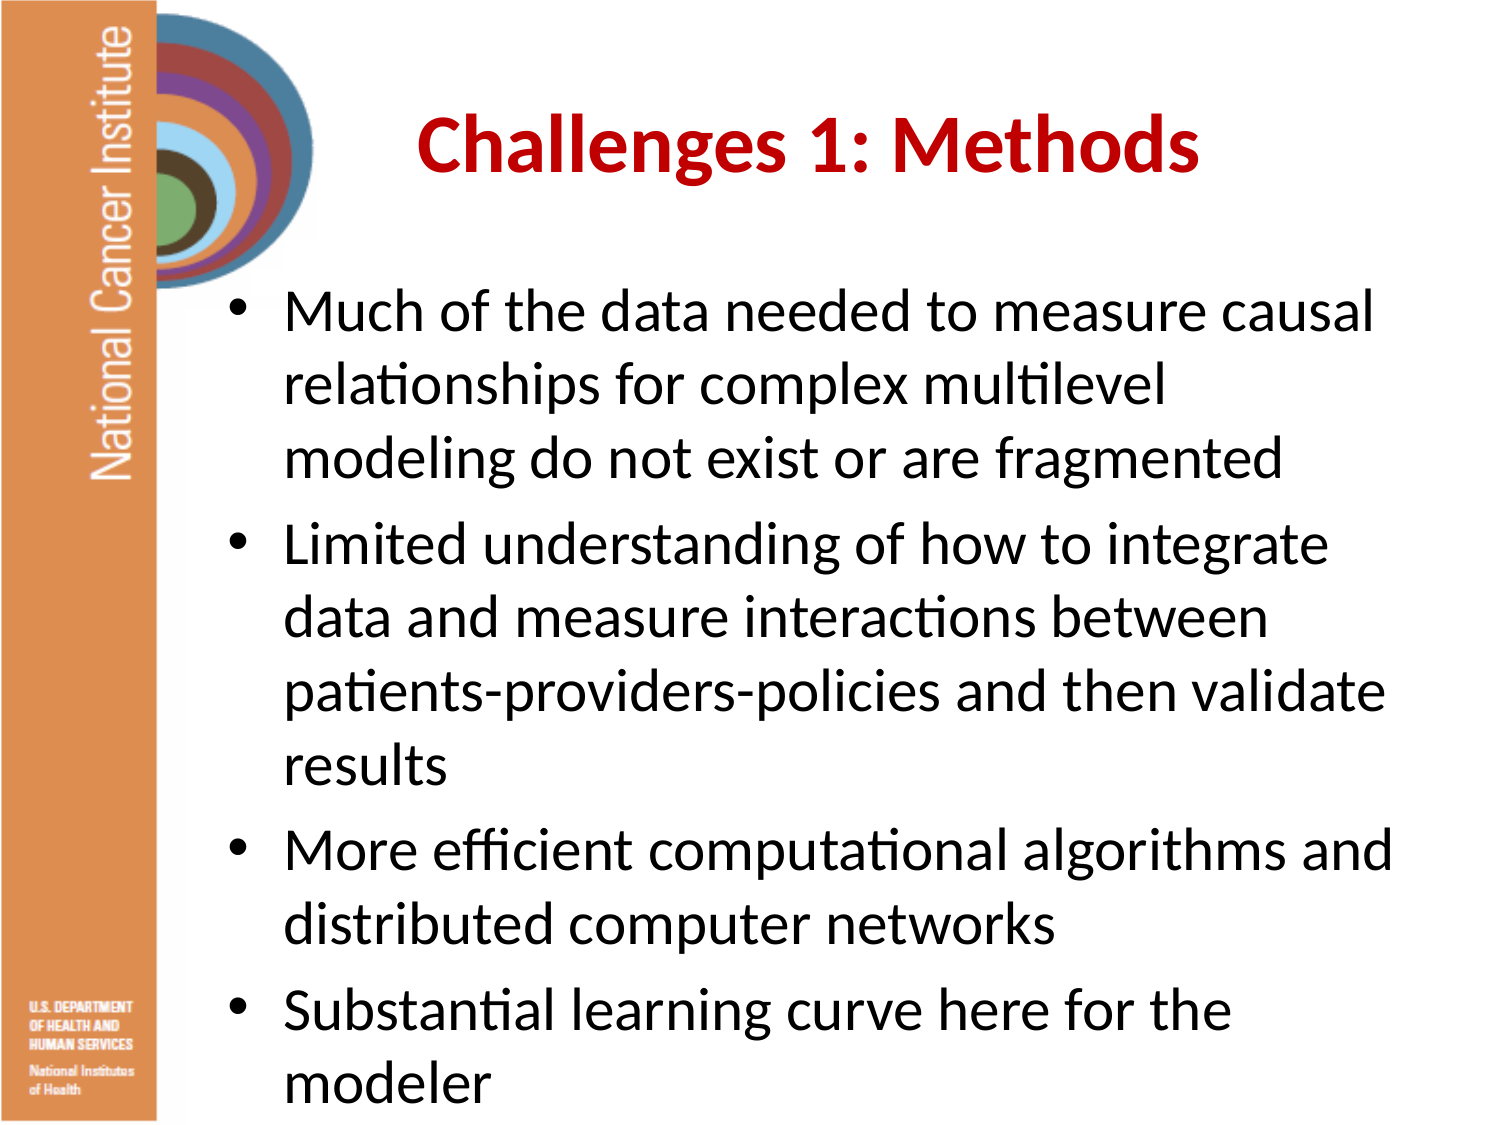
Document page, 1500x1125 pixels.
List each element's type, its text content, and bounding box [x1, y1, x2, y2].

picture [0, 0, 318, 1125]
list Much of the data needed to measure causal relationships for complex multilevel modeling do not exist or are fragmented Limited understanding of how to integrate data and measure interactions between patients-providers-policies and then validate results More efficient computational algorithms and distributed computer networks Substantial learning curve here for the modeler [212, 262, 1425, 1125]
title Challenges 1: Methods [212, 45, 1425, 233]
